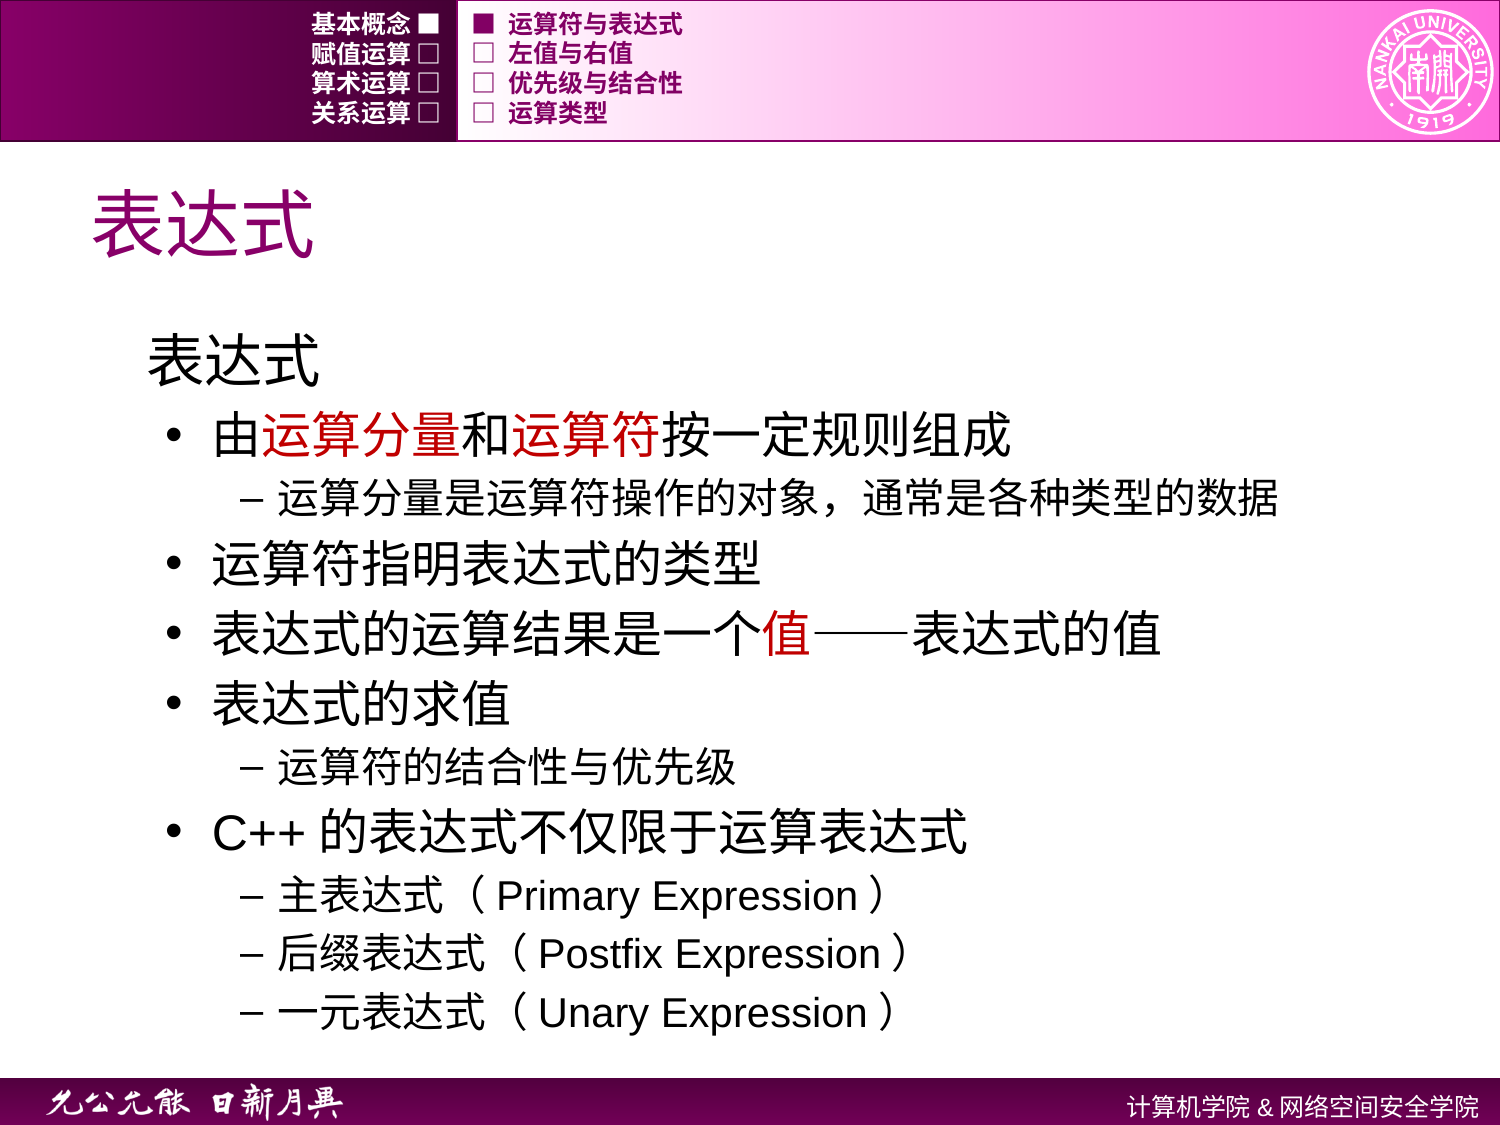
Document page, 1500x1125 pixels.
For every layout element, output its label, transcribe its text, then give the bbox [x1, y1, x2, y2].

list 表达式 由运算分量和运算符按一定规则组成 运算分量是运算符操作的对象，通常是各种类型的数据 运算符指明表达式的类型 表达式的运算结果是一个值——表达式的值 表达式的求值 运算符的结合性与优先级 C++的表达式不仅限于运算表达式 主表达式（Primary Expression） 后缀表达式（Postfix Expression） 一元表达式（Unary Expression） [74, 316, 1426, 1055]
text_box 算术运算 □ [0, 66, 455, 95]
text_box 关系运算 □ [0, 95, 455, 129]
text_box 赋值运算 □ [0, 36, 455, 66]
text_box ■ 运算符与表达式 [455, 7, 1361, 36]
picture [35, 1081, 356, 1122]
title 表达式 [74, 163, 1426, 282]
text_box □ 左值与右值 [455, 36, 1361, 66]
text_box □ 优先级与结合性 [455, 66, 1361, 95]
text_box 基本概念 ■ [0, 7, 455, 36]
text_box □ 运算类型 [455, 95, 1361, 129]
